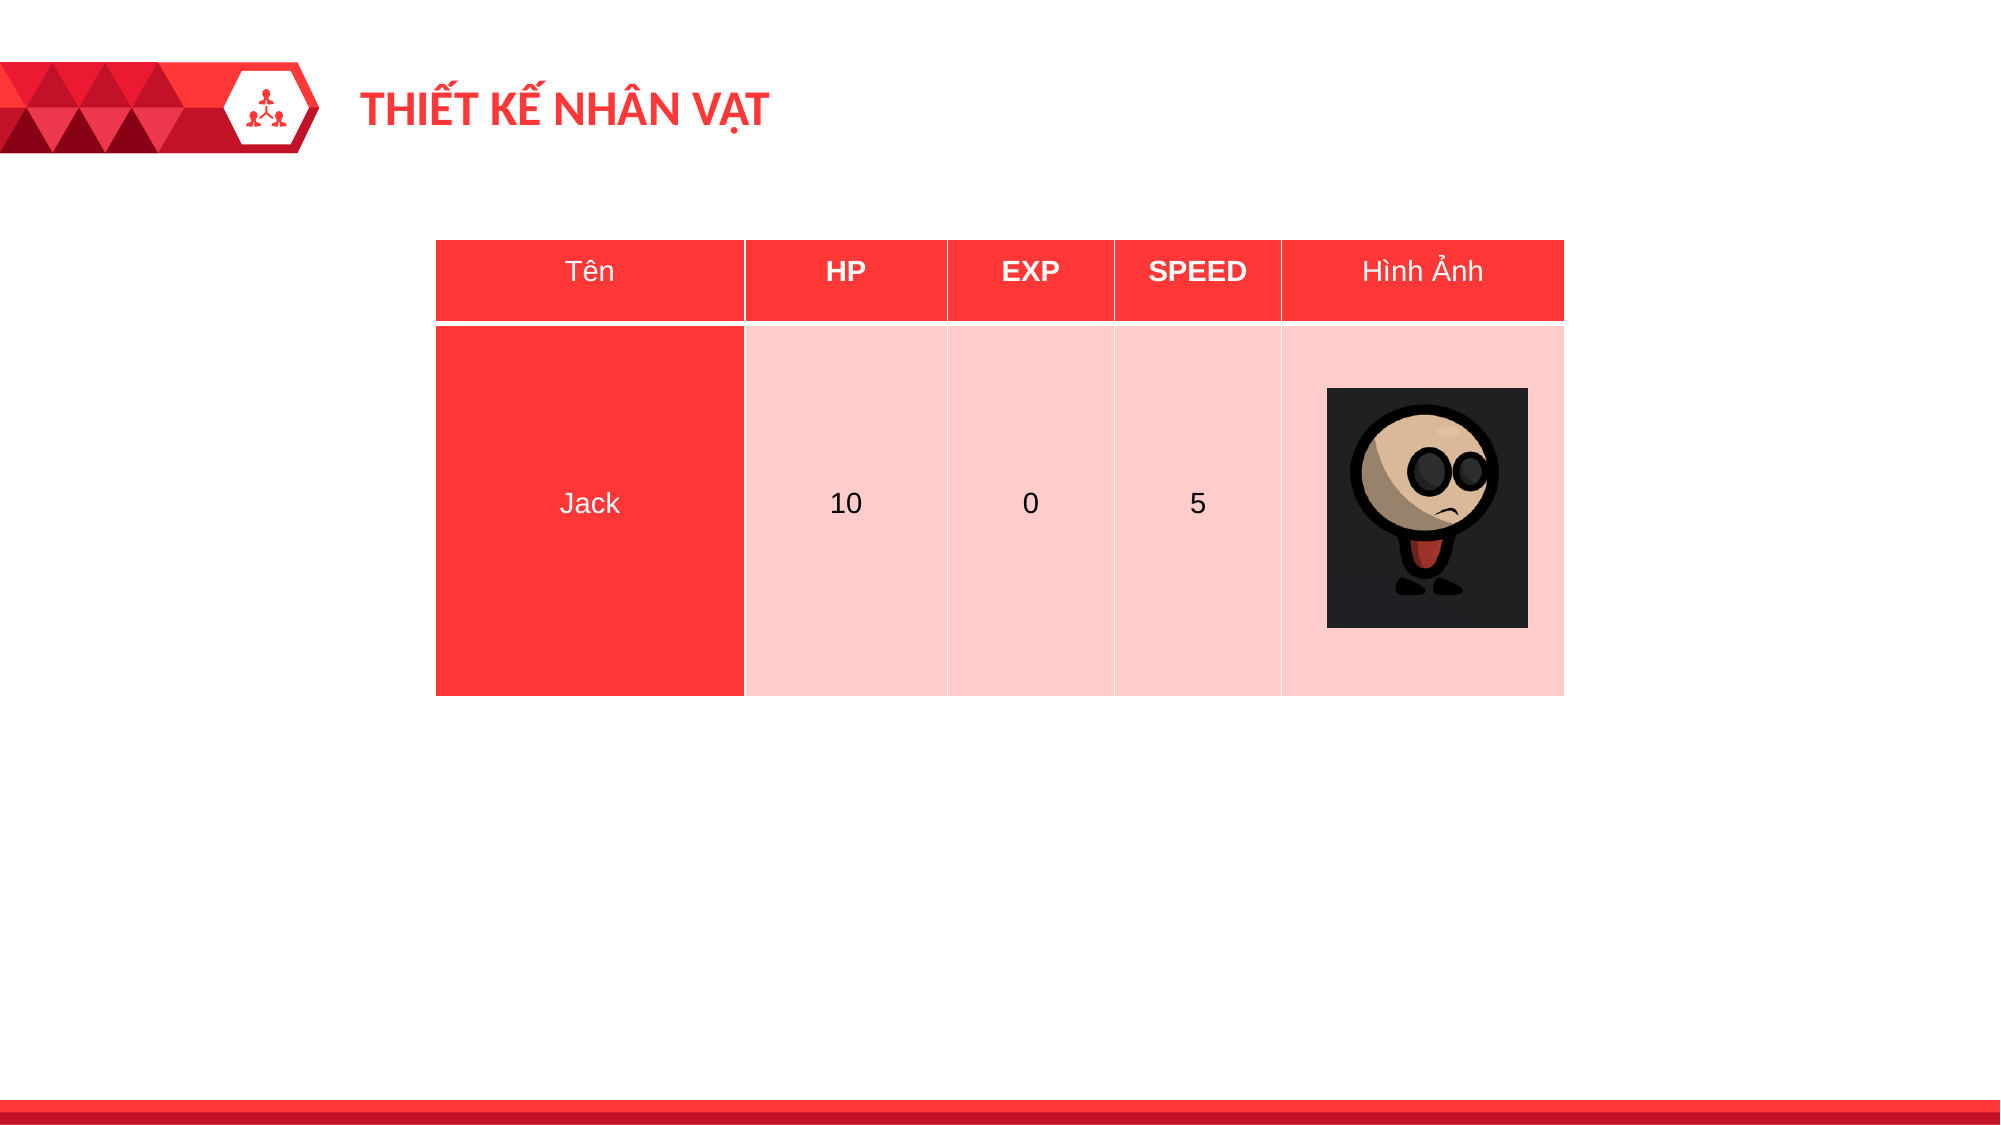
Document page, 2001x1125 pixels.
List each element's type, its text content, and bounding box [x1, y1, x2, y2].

table_header Tên [436, 240, 744, 321]
table_cell [1282, 326, 1564, 696]
table_header Hình Ảnh [1282, 240, 1564, 321]
table_header EXP [948, 240, 1114, 321]
table_header HP [746, 240, 947, 321]
table_cell Jack [436, 326, 744, 696]
table_cell 10 [746, 326, 947, 696]
picture [1327, 388, 1529, 628]
table_header SPEED [1115, 240, 1281, 321]
table_cell 0 [948, 326, 1114, 696]
table_cell 5 [1115, 326, 1281, 696]
text_box THIẾT KẾ NHÂN VẬT [345, 68, 980, 143]
